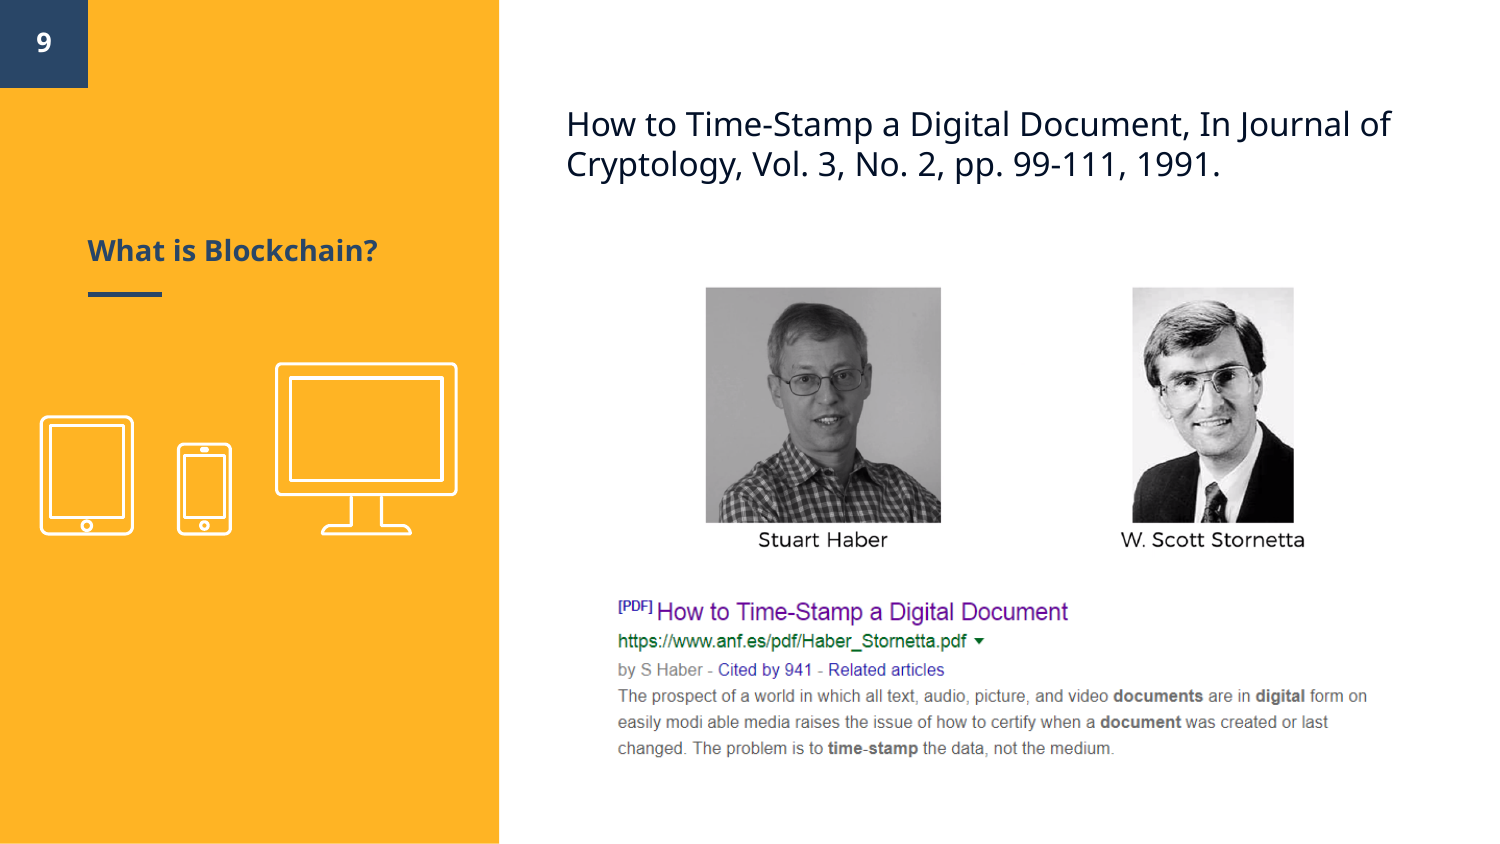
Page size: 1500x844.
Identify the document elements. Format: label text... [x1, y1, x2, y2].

list How to Time-Stamp a Digital Document, In Journal of Cryptology, Vol. 3, No. 2, pp. 99-111, 1991. [550, 88, 1450, 286]
title What is Blockchain? [72, 171, 425, 283]
slide_number 9 [0, 0, 89, 88]
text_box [40, 363, 457, 535]
picture [678, 265, 1322, 569]
picture [608, 591, 1416, 775]
